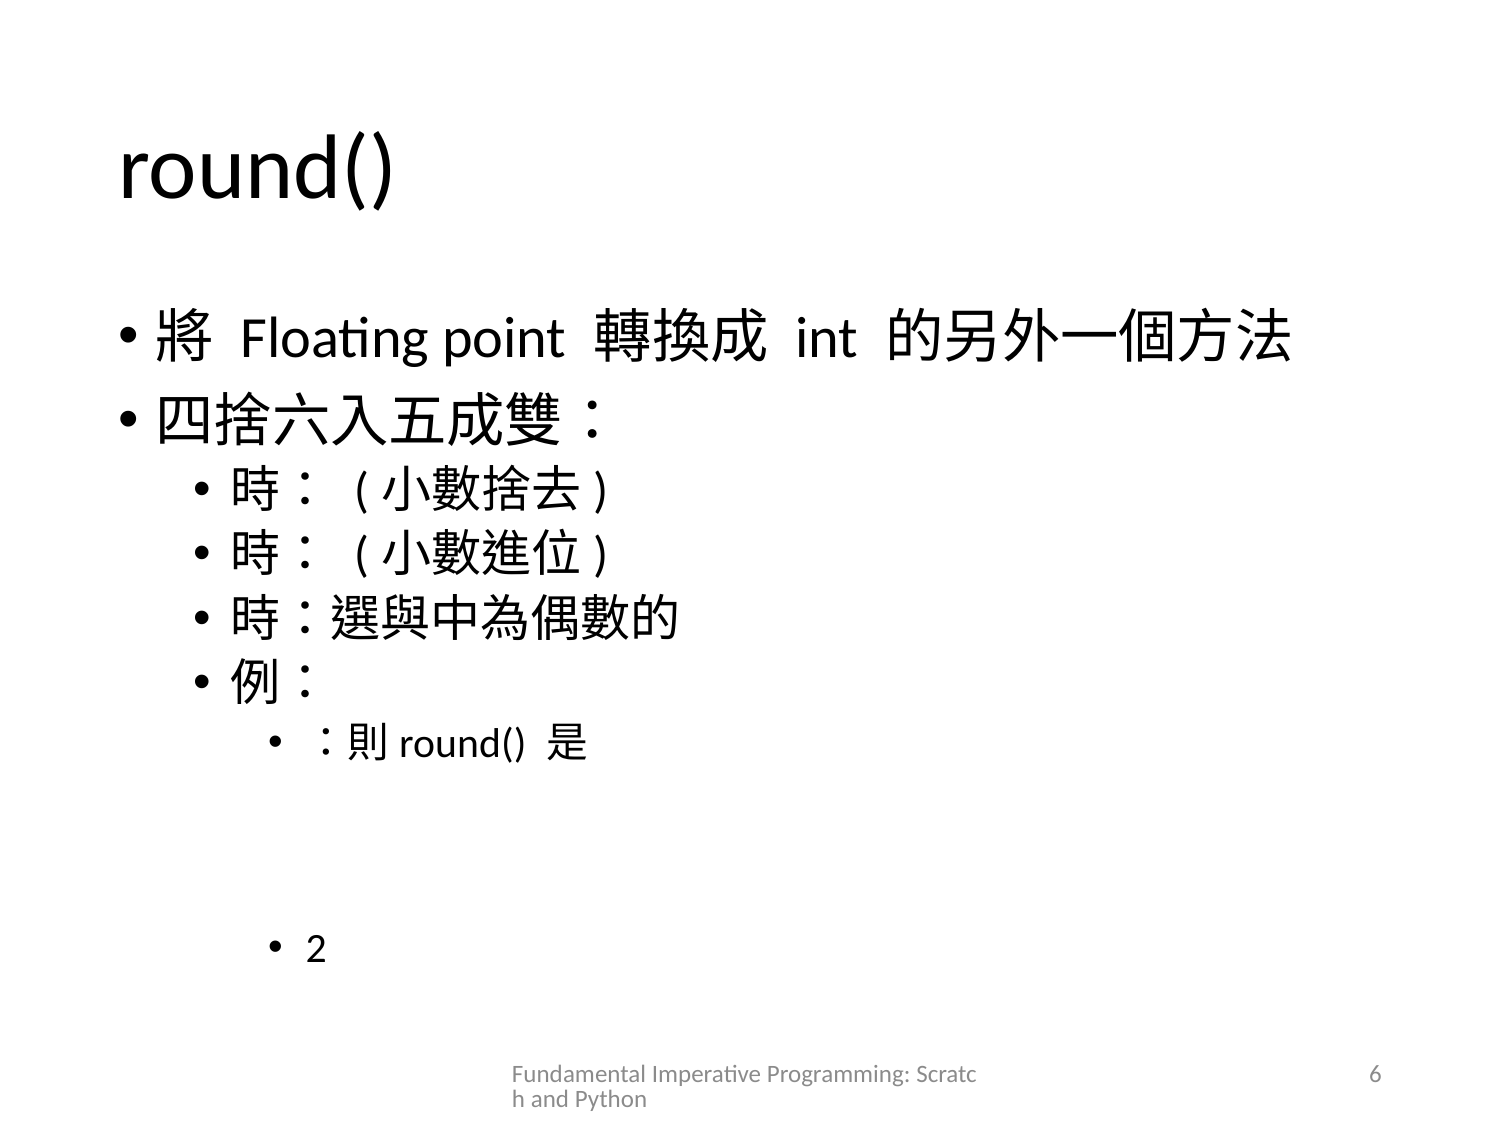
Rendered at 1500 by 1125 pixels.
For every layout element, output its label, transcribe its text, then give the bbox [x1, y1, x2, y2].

title round() [103, 59, 1397, 278]
footer Fundamental Imperative Programming: Scratch and Python [496, 1042, 1004, 1103]
slide_number 6 [1059, 1042, 1397, 1103]
